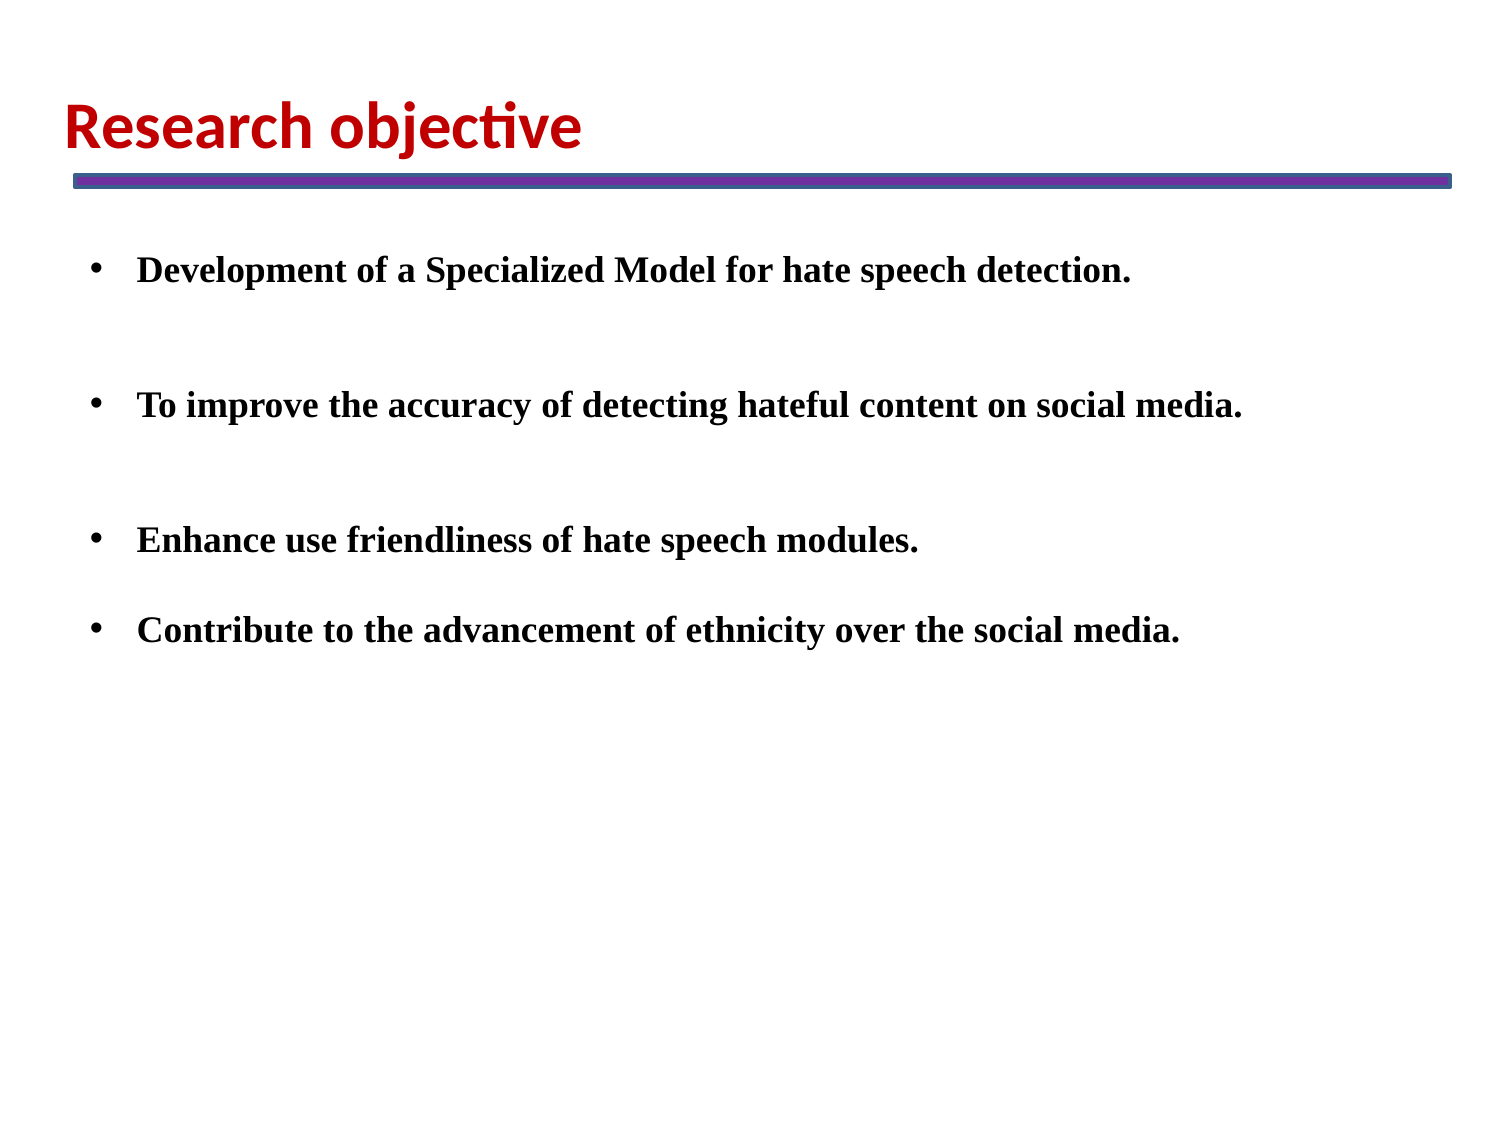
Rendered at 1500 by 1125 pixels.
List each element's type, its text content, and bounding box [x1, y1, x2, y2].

text_box [75, 174, 1450, 188]
text_box Development of a Specialized Model for hate speech detection. To improve the accuracy of detecting hateful content on social media. Enhance use friendliness of hate speech modules. Contribute to the advancement of ethnicity over the social media. [75, 237, 1400, 748]
text_box Research objective [49, 74, 638, 170]
